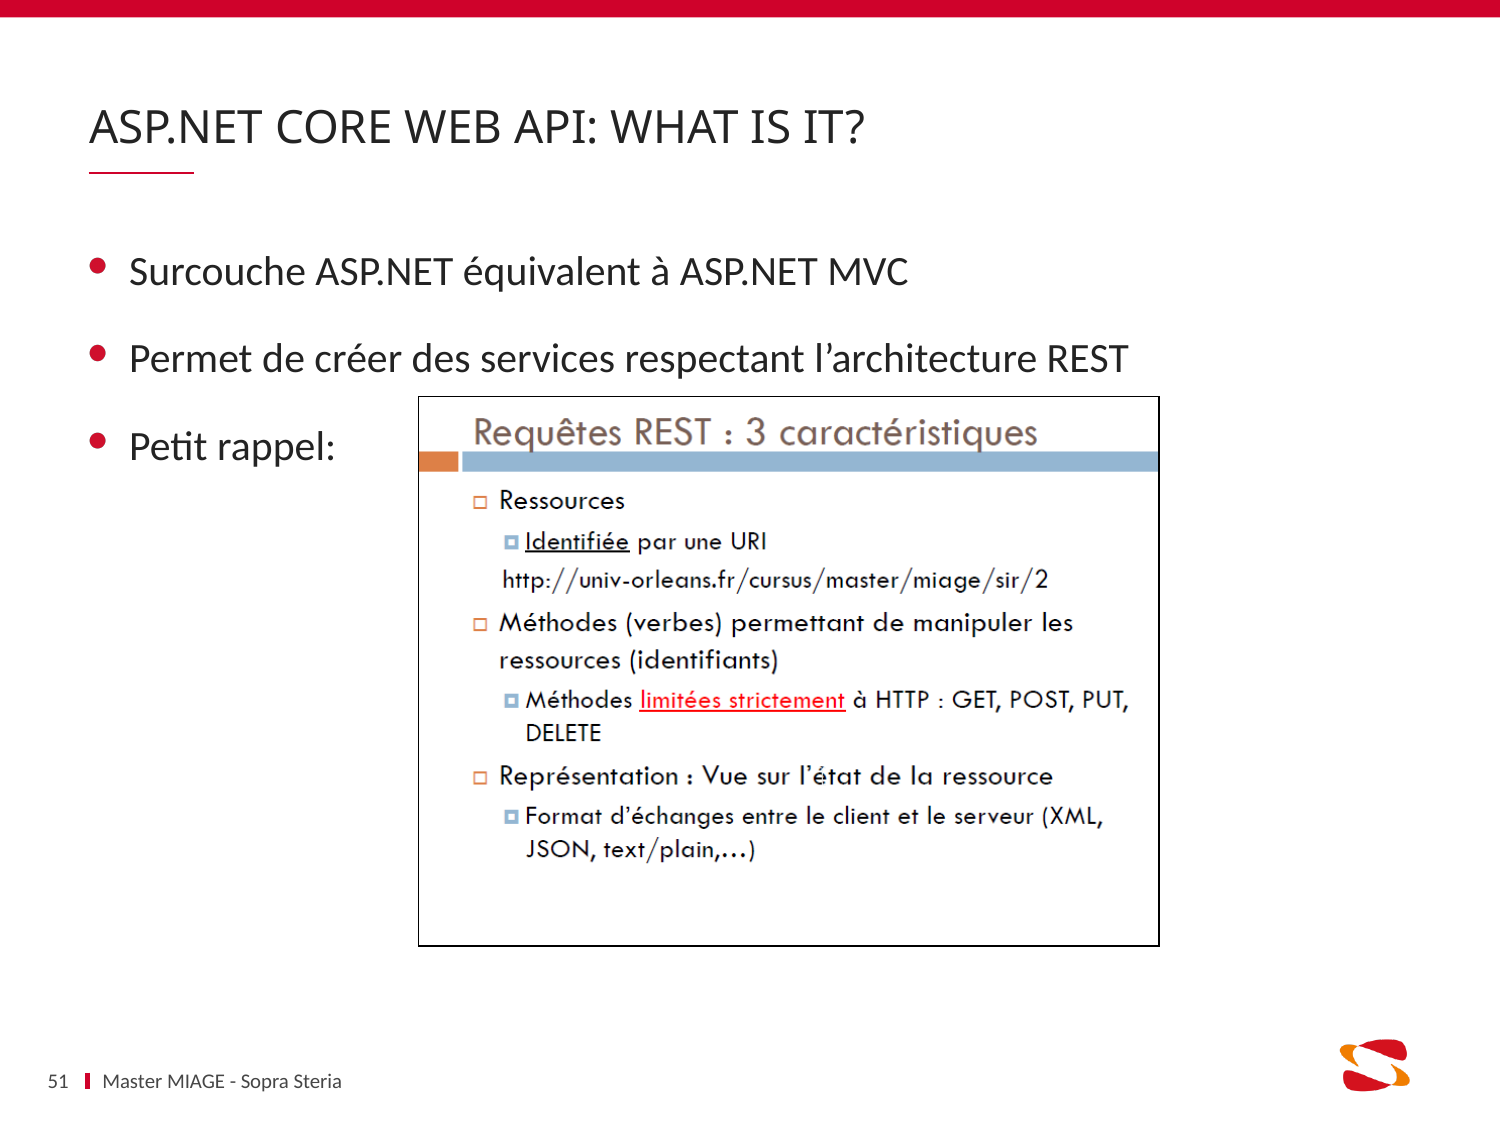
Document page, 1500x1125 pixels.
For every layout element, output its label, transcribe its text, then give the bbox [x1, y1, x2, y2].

picture [84, 342, 111, 370]
picture [1328, 1031, 1421, 1099]
picture [84, 430, 111, 457]
slide_number 51 [20, 1066, 69, 1094]
picture [418, 396, 1159, 946]
title ASP.NET Core Web apI: What is it? [89, 31, 1410, 161]
picture [84, 255, 111, 282]
footer Master MIAGE - Sopra Steria [87, 1066, 833, 1094]
list Surcouche ASP.NET équivalent à ASP.NET MVC Permet de créer des services respectant l’architecture REST Petit rappel: [84, 243, 1412, 1012]
